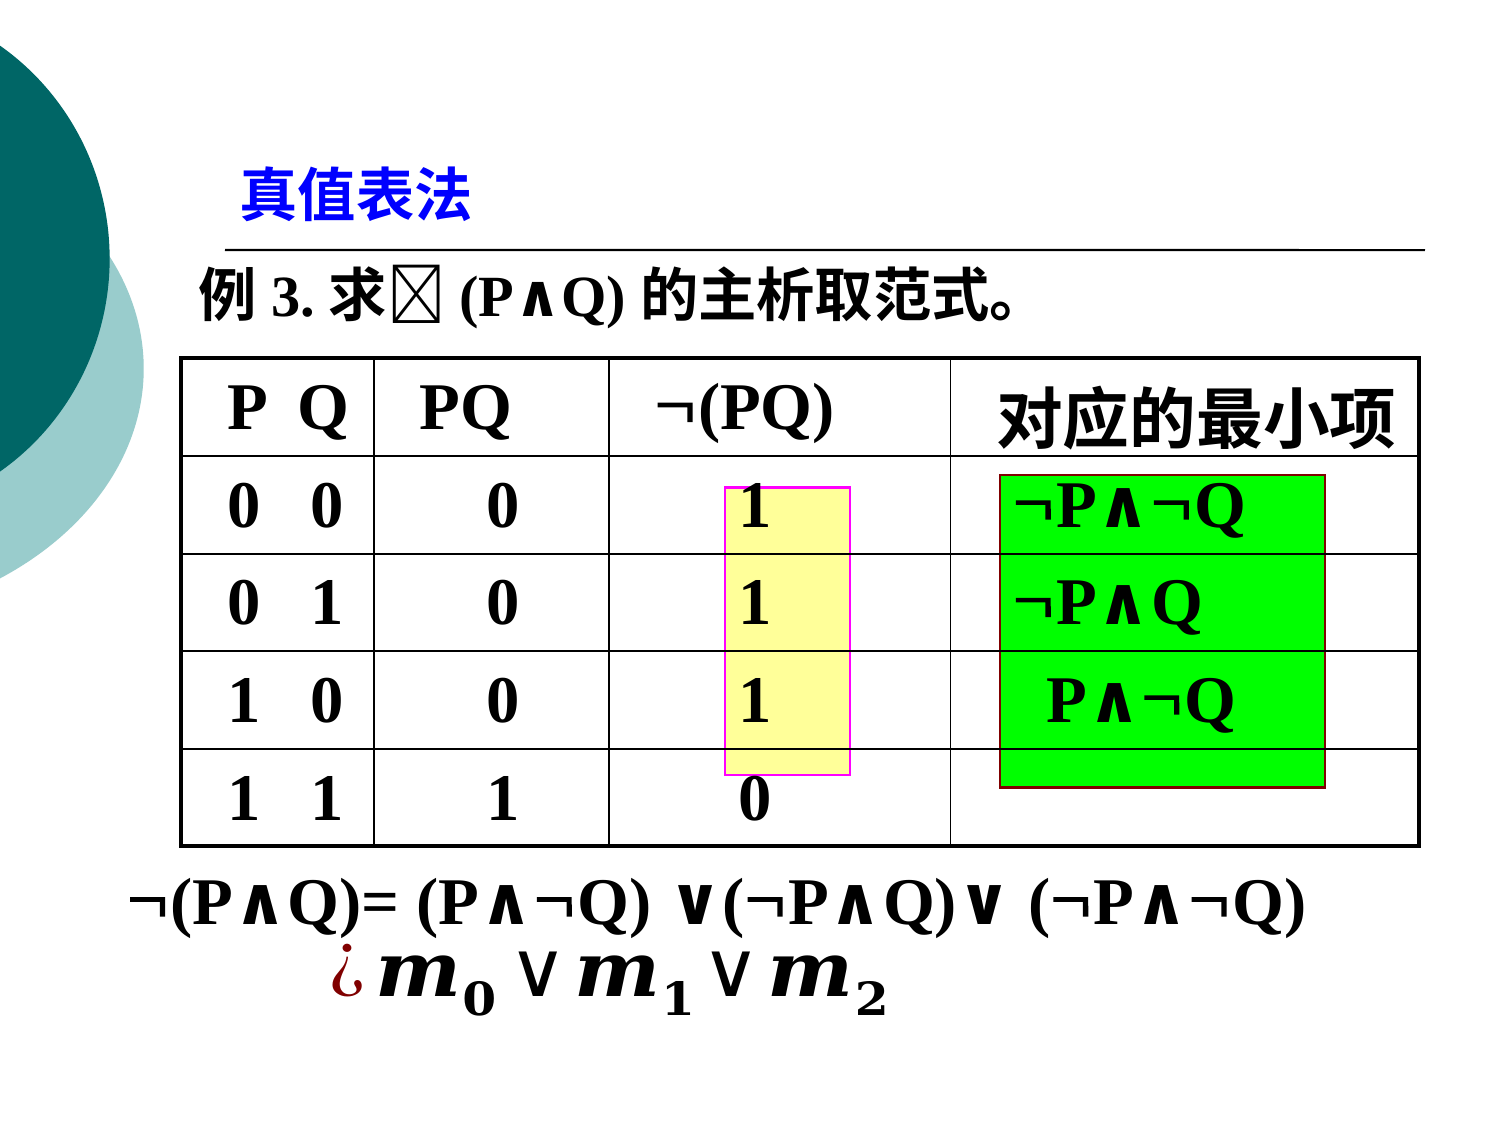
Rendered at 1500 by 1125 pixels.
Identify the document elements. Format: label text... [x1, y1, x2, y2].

text_box (P∧Q)= (P∧Q) ∨(P∧Q)∨ (P∧Q) [112, 849, 1488, 946]
text_box [1275, 624, 1305, 686]
text_box [725, 555, 850, 650]
text_box [999, 555, 1325, 650]
text_box [725, 750, 850, 775]
text_box 真值表法 [225, 149, 713, 236]
text_box [999, 474, 1325, 553]
text_box [725, 652, 850, 748]
text_box [725, 487, 850, 553]
text_box 例3.求(P∧Q)的主析取范式。 [184, 249, 1063, 336]
text_box [999, 652, 1325, 748]
text_box [999, 750, 1325, 788]
